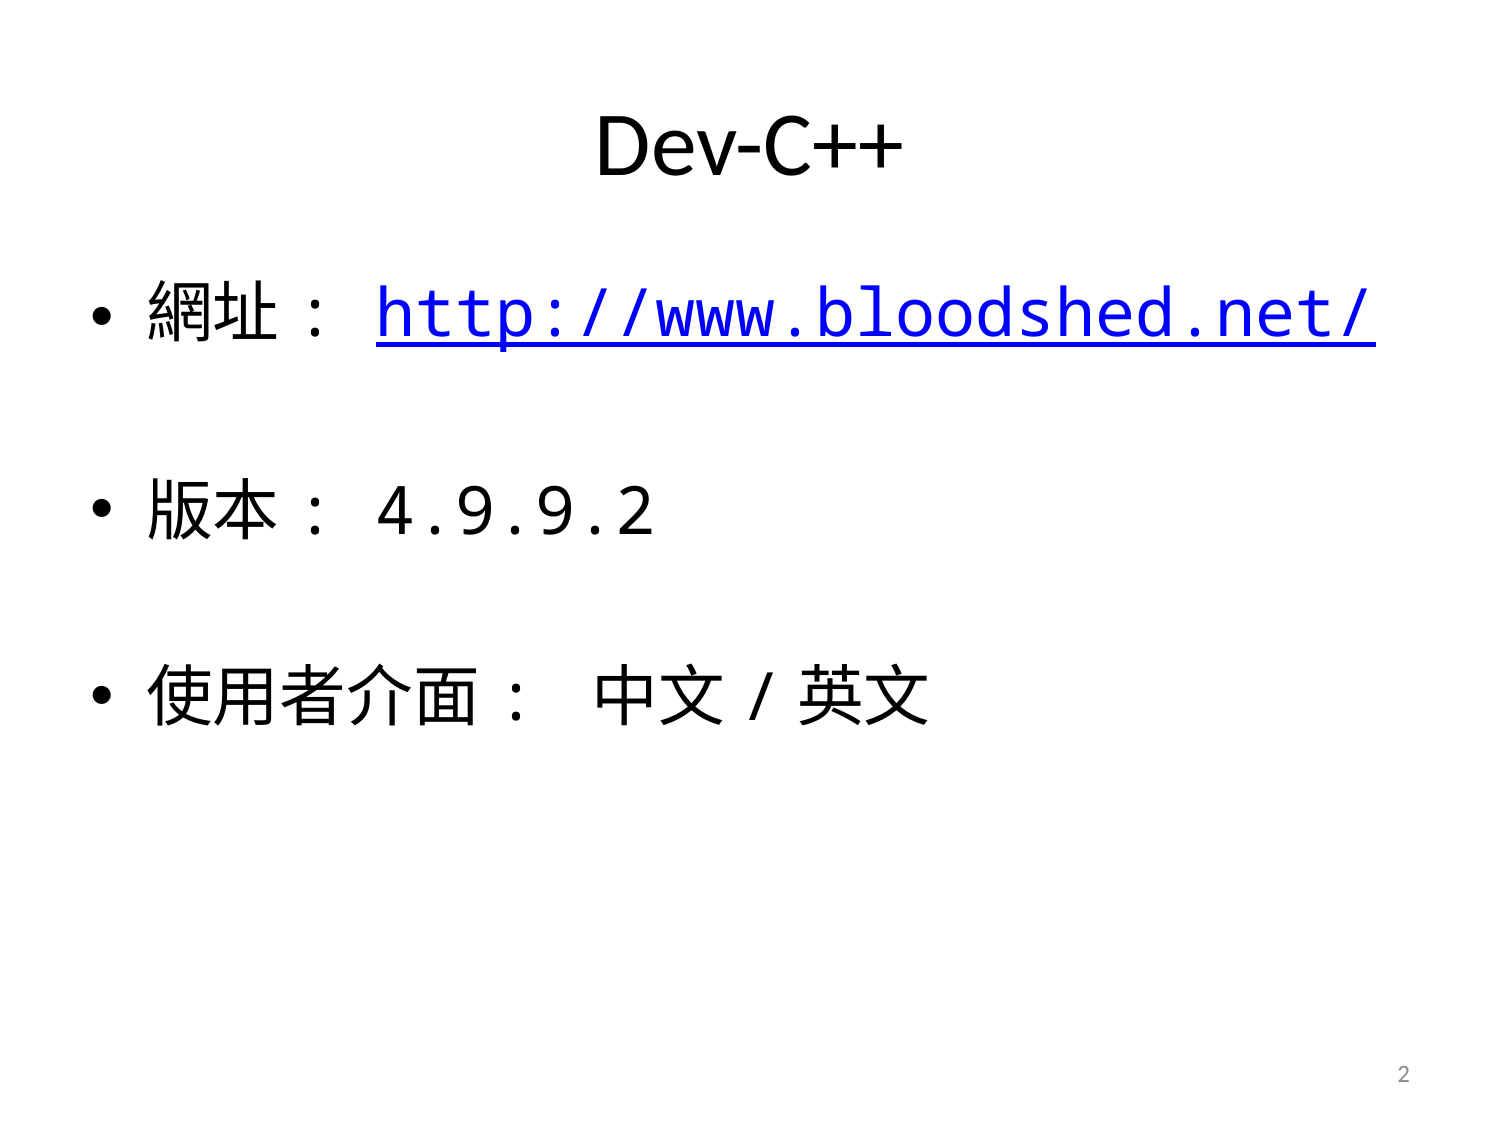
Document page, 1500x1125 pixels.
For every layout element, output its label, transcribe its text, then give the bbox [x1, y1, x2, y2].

list 網址: http://www.bloodshed.net/ 版本: 4.9.9.2 使用者介面: 中文/英文 [75, 262, 1425, 1005]
title Dev-C++ [75, 45, 1425, 233]
slide_number 2 [1074, 1042, 1425, 1103]
